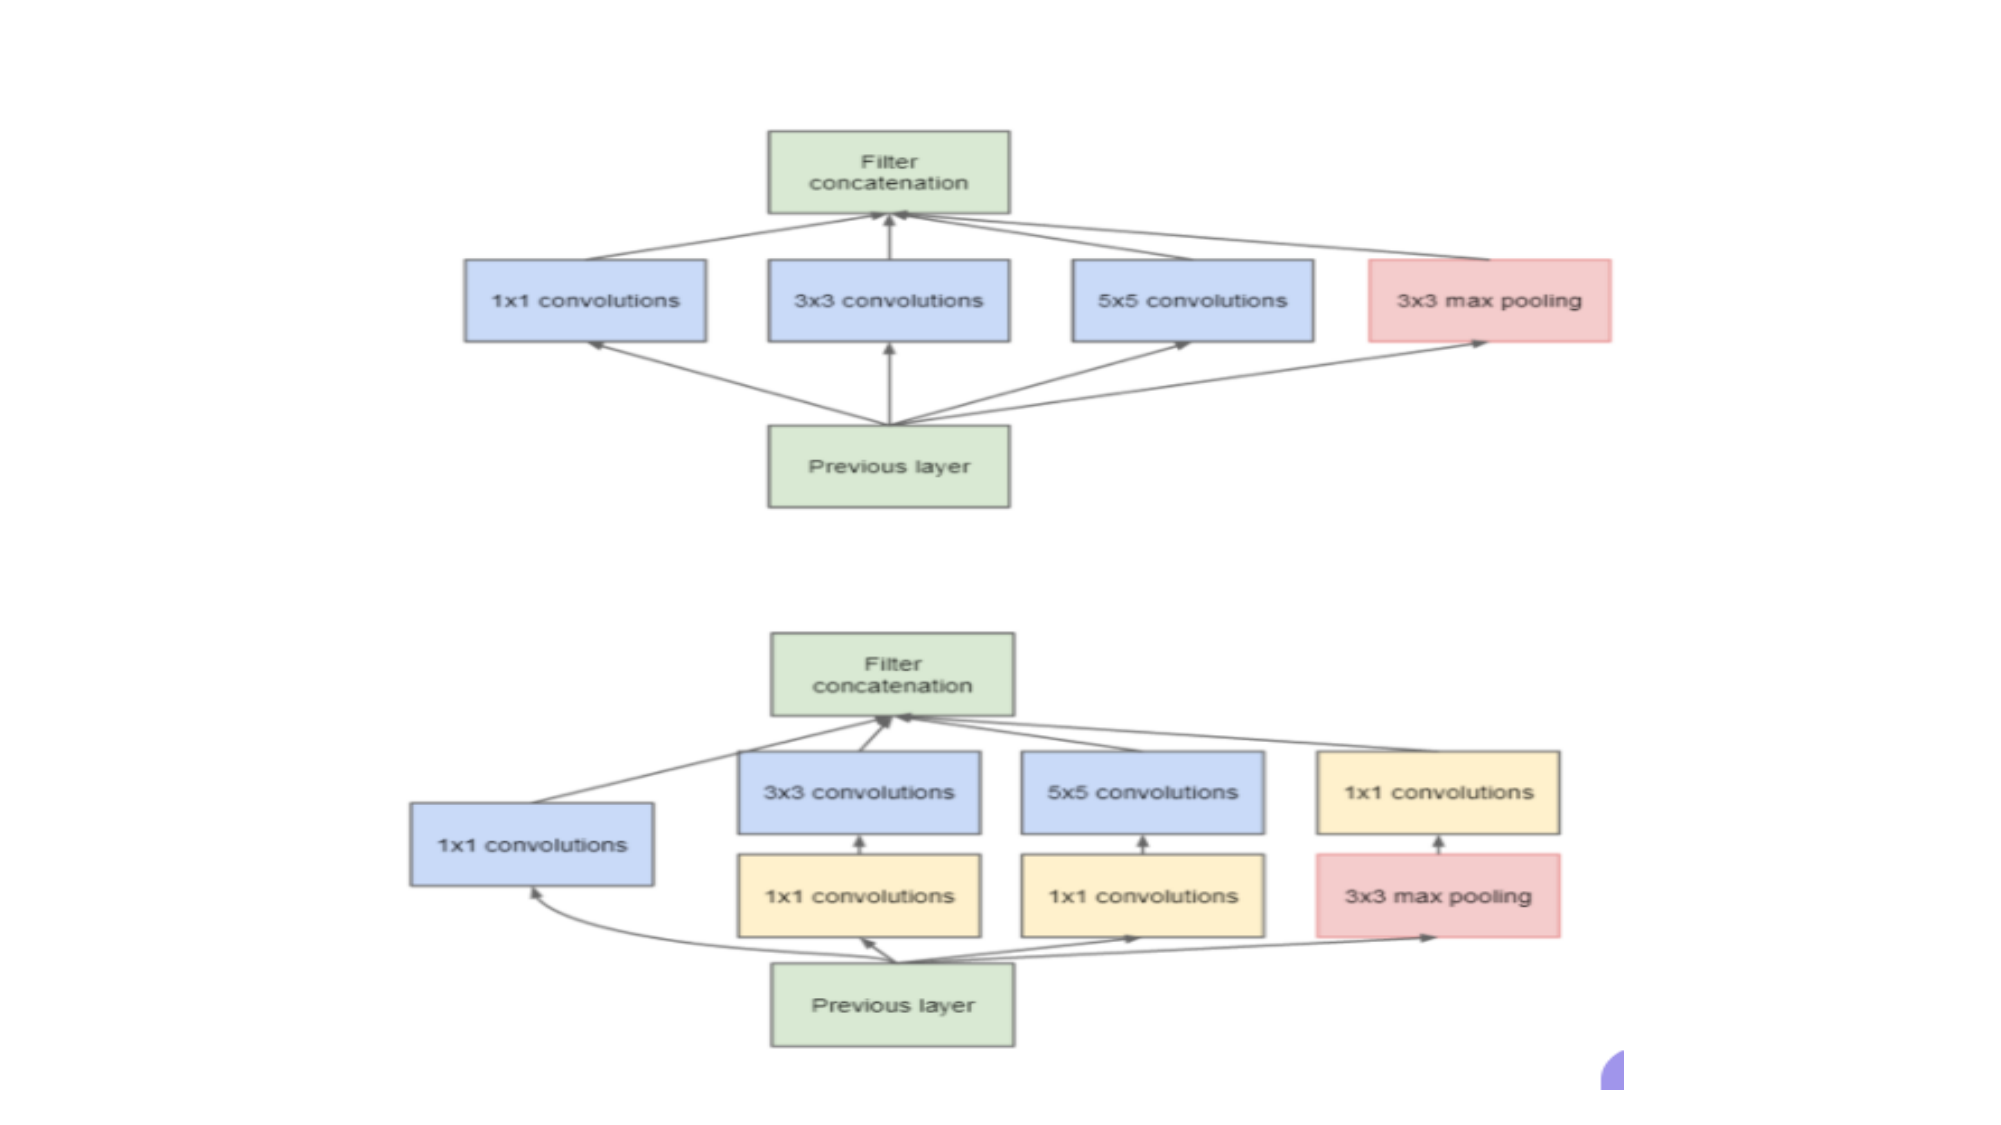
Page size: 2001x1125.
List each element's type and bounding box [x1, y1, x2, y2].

list [376, 35, 1624, 1090]
